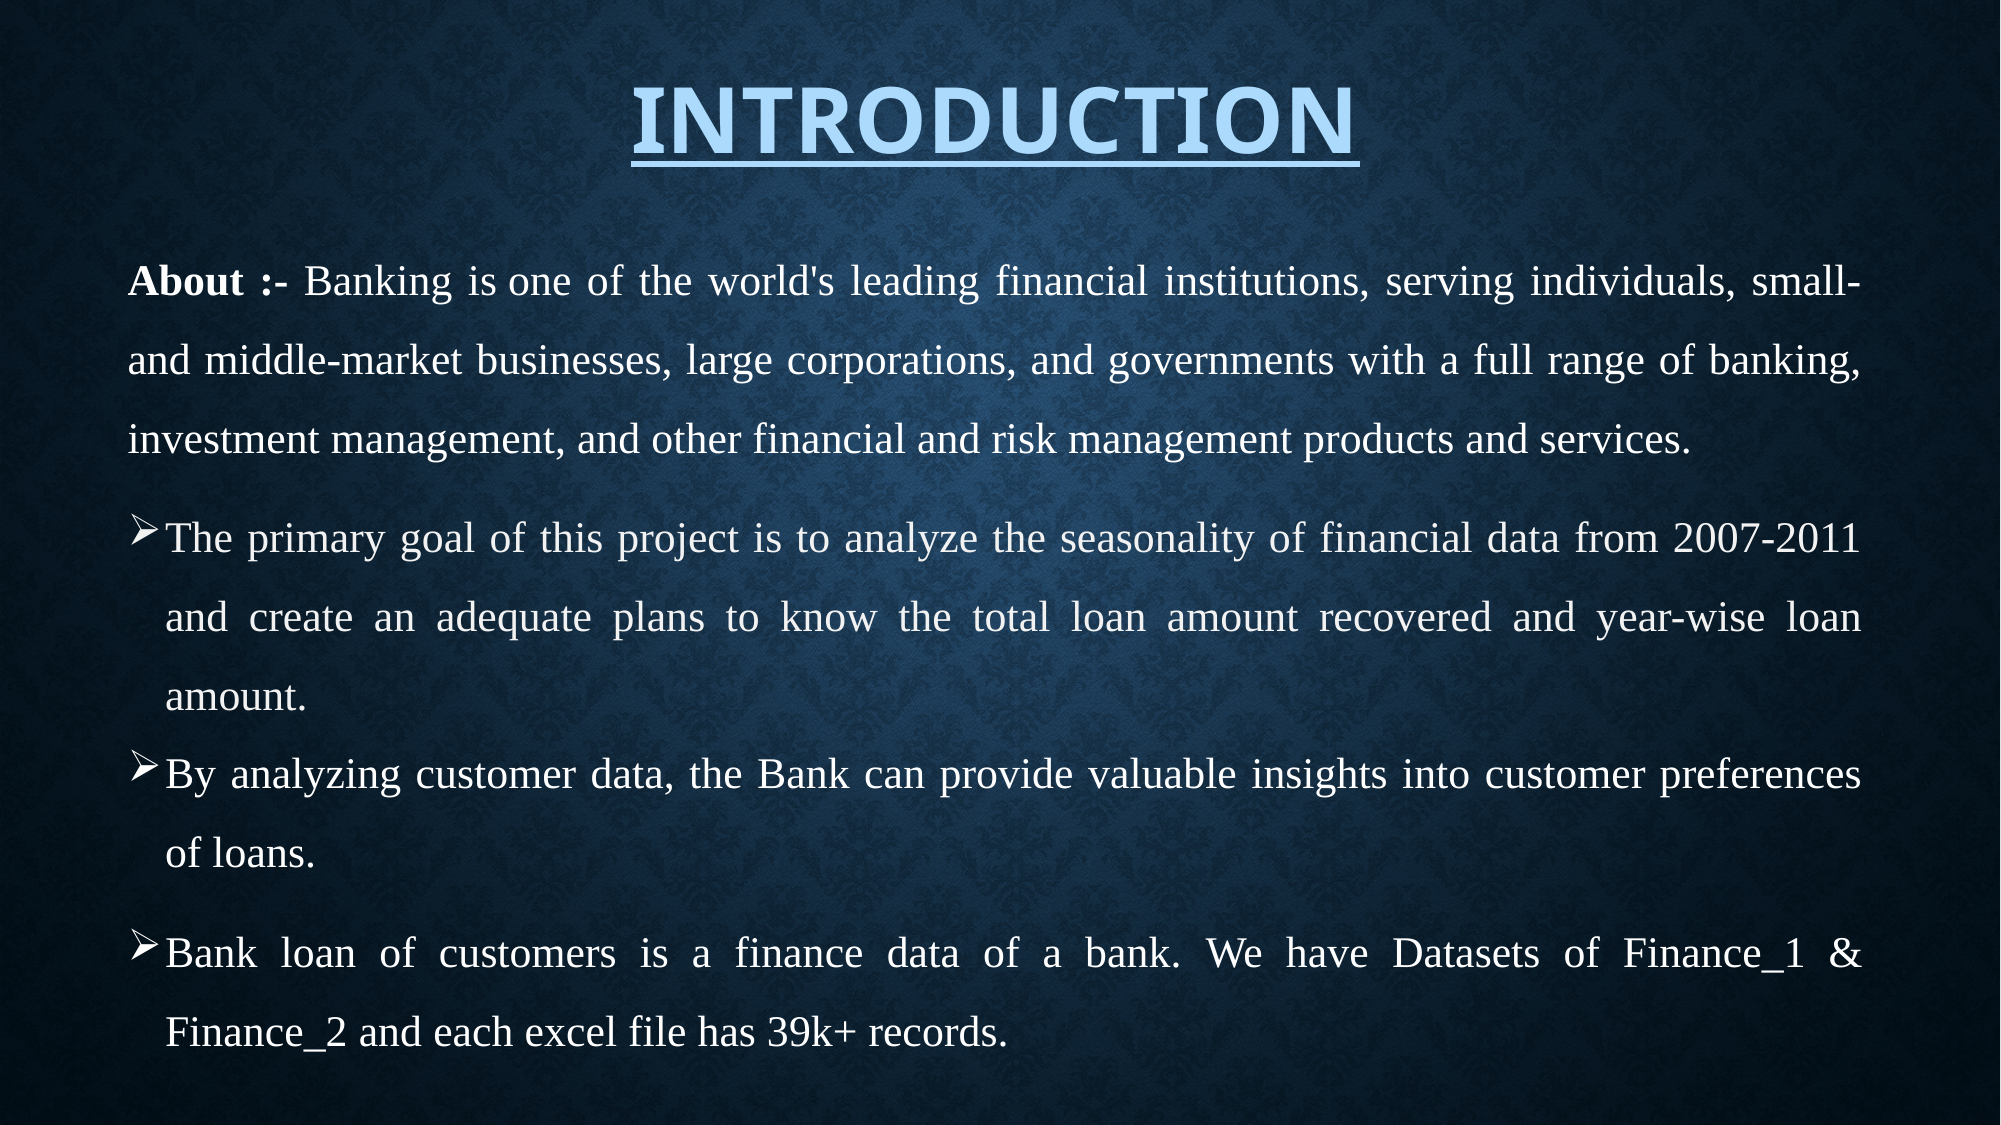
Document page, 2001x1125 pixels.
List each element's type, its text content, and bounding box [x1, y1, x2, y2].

title Introduction [164, 86, 1827, 162]
list About :- Banking is one of the world's leading financial institutions, serving individuals, small- and middle-market businesses, large corporations, and governments with a full range of banking, investment management, and other financial and risk management products and services. The primary goal of this project is to analyze the seasonality of financial data from 2007-2011 and create an adequate plans to know the total loan amount recovered and year-wise loan amount. By analyzing customer data, the Bank can provide valuable insights into customer preferences of loans. Bank loan of customers is a finance data of a bank. We have Datasets of Finance_1 & Finance_2 and each excel file has 39k+ records. [112, 218, 1879, 1039]
